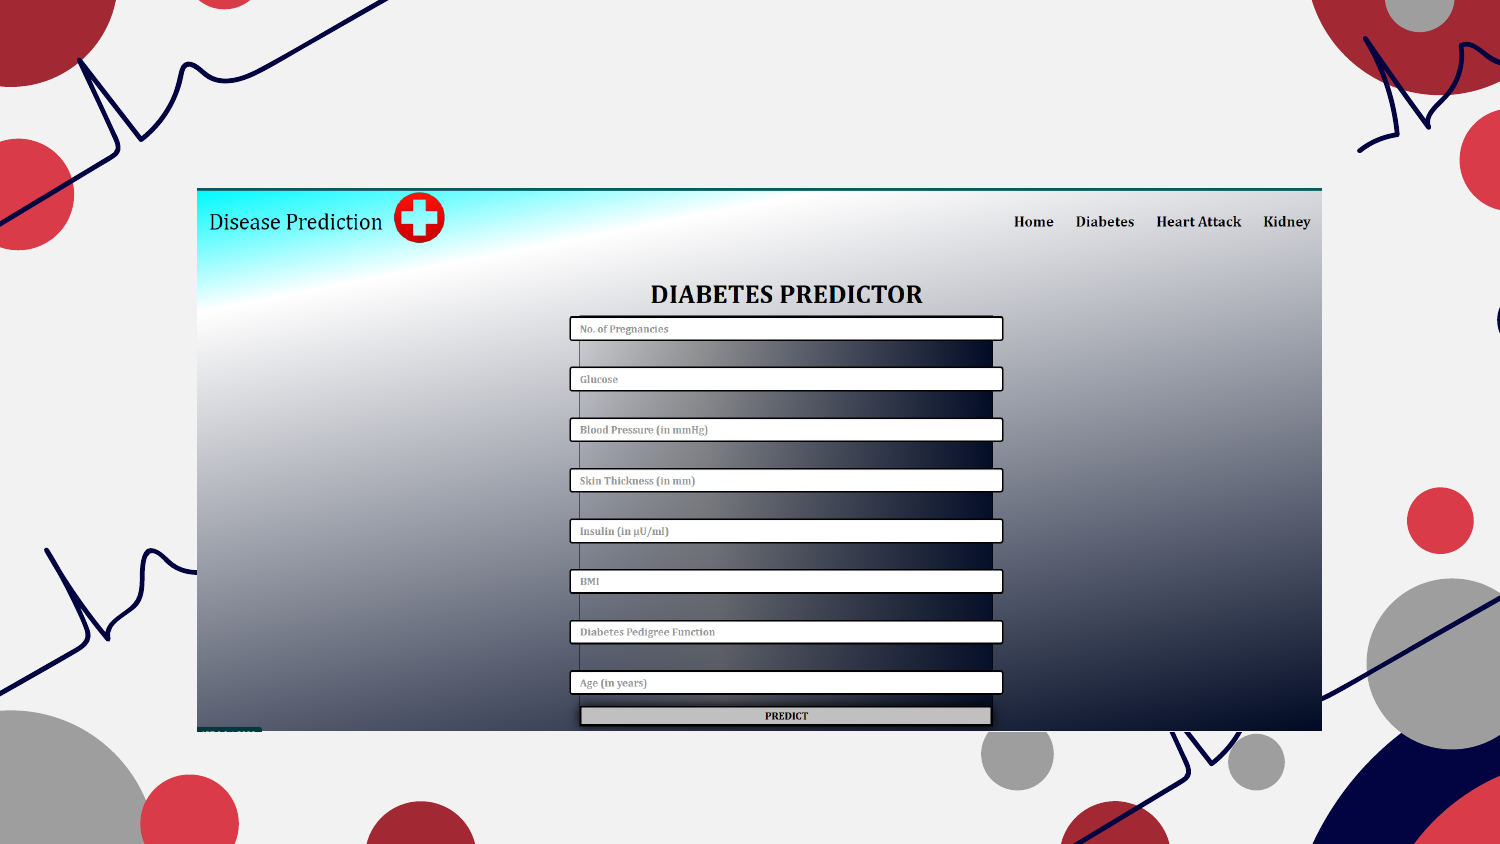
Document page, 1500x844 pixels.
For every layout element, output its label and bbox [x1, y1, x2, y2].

picture [197, 188, 1322, 733]
